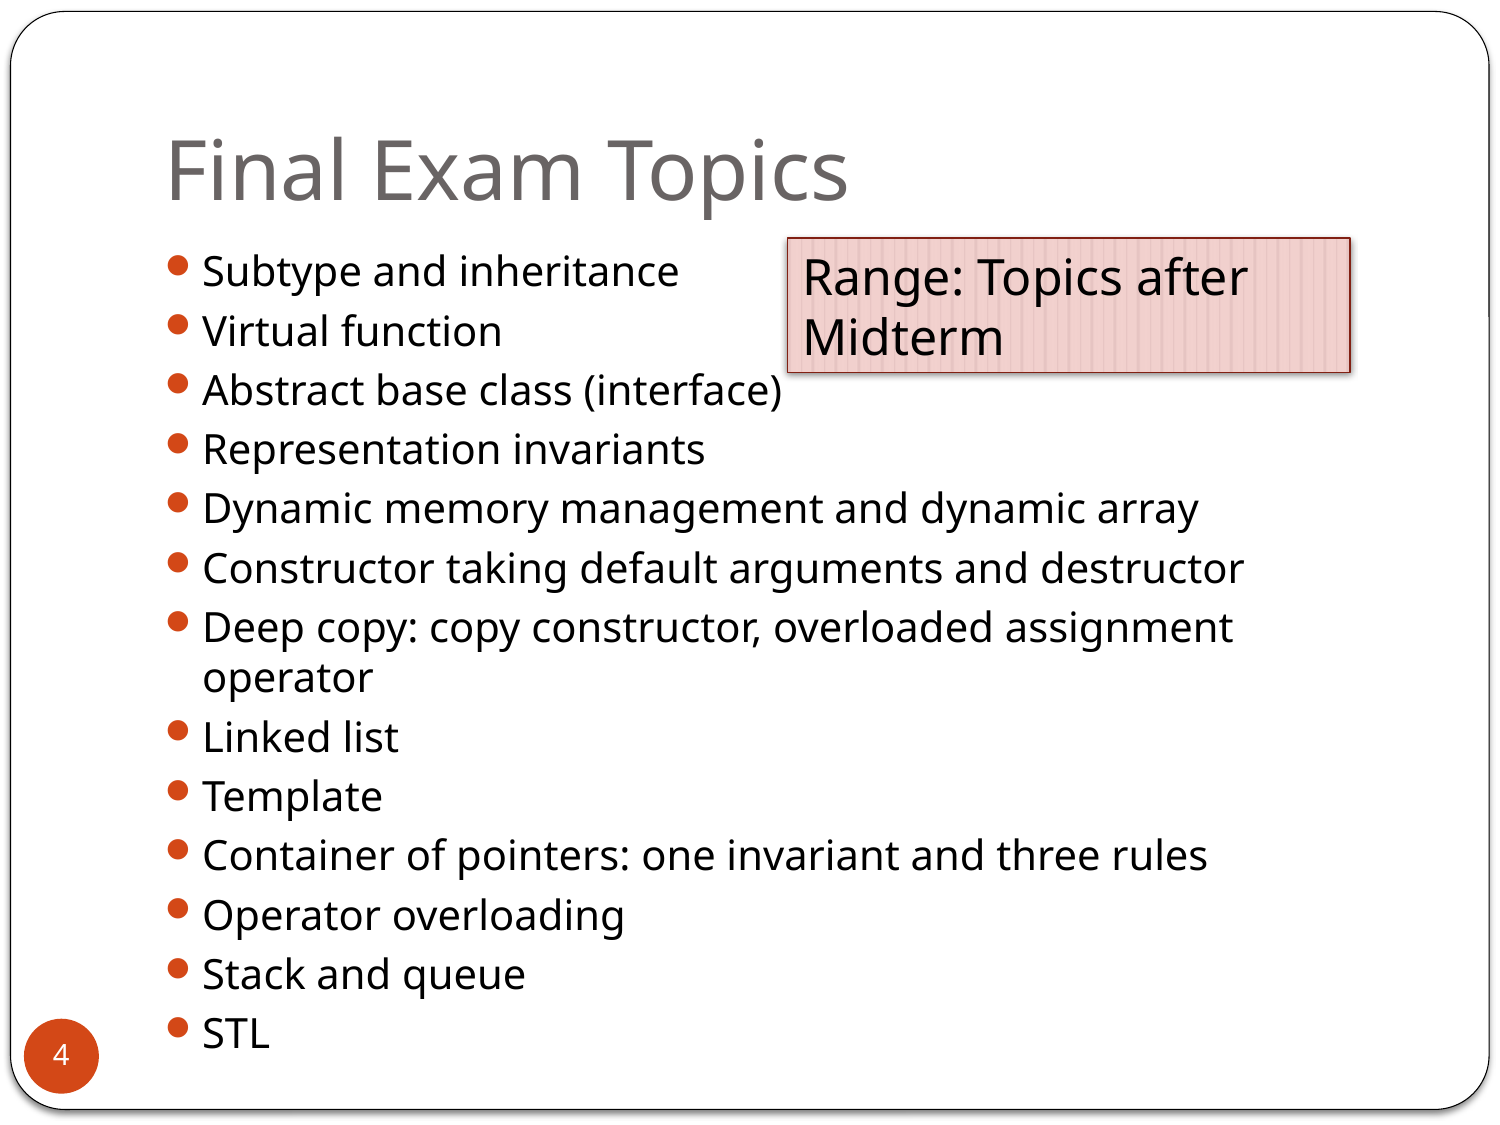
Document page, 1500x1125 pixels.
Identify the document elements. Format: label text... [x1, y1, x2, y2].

slide_number 4 [23, 1018, 99, 1094]
list Subtype and inheritance Virtual function Abstract base class (interface) Representation invariants Dynamic memory management and dynamic array Constructor taking default arguments and destructor Deep copy: copy constructor, overloaded assignment operator Linked list Template Container of pointers: one invariant and three rules Operator overloading Stack and queue STL [150, 237, 1425, 1075]
title Final Exam Topics [150, 45, 1425, 233]
text_box Range: Topics after Midterm [787, 237, 1351, 373]
